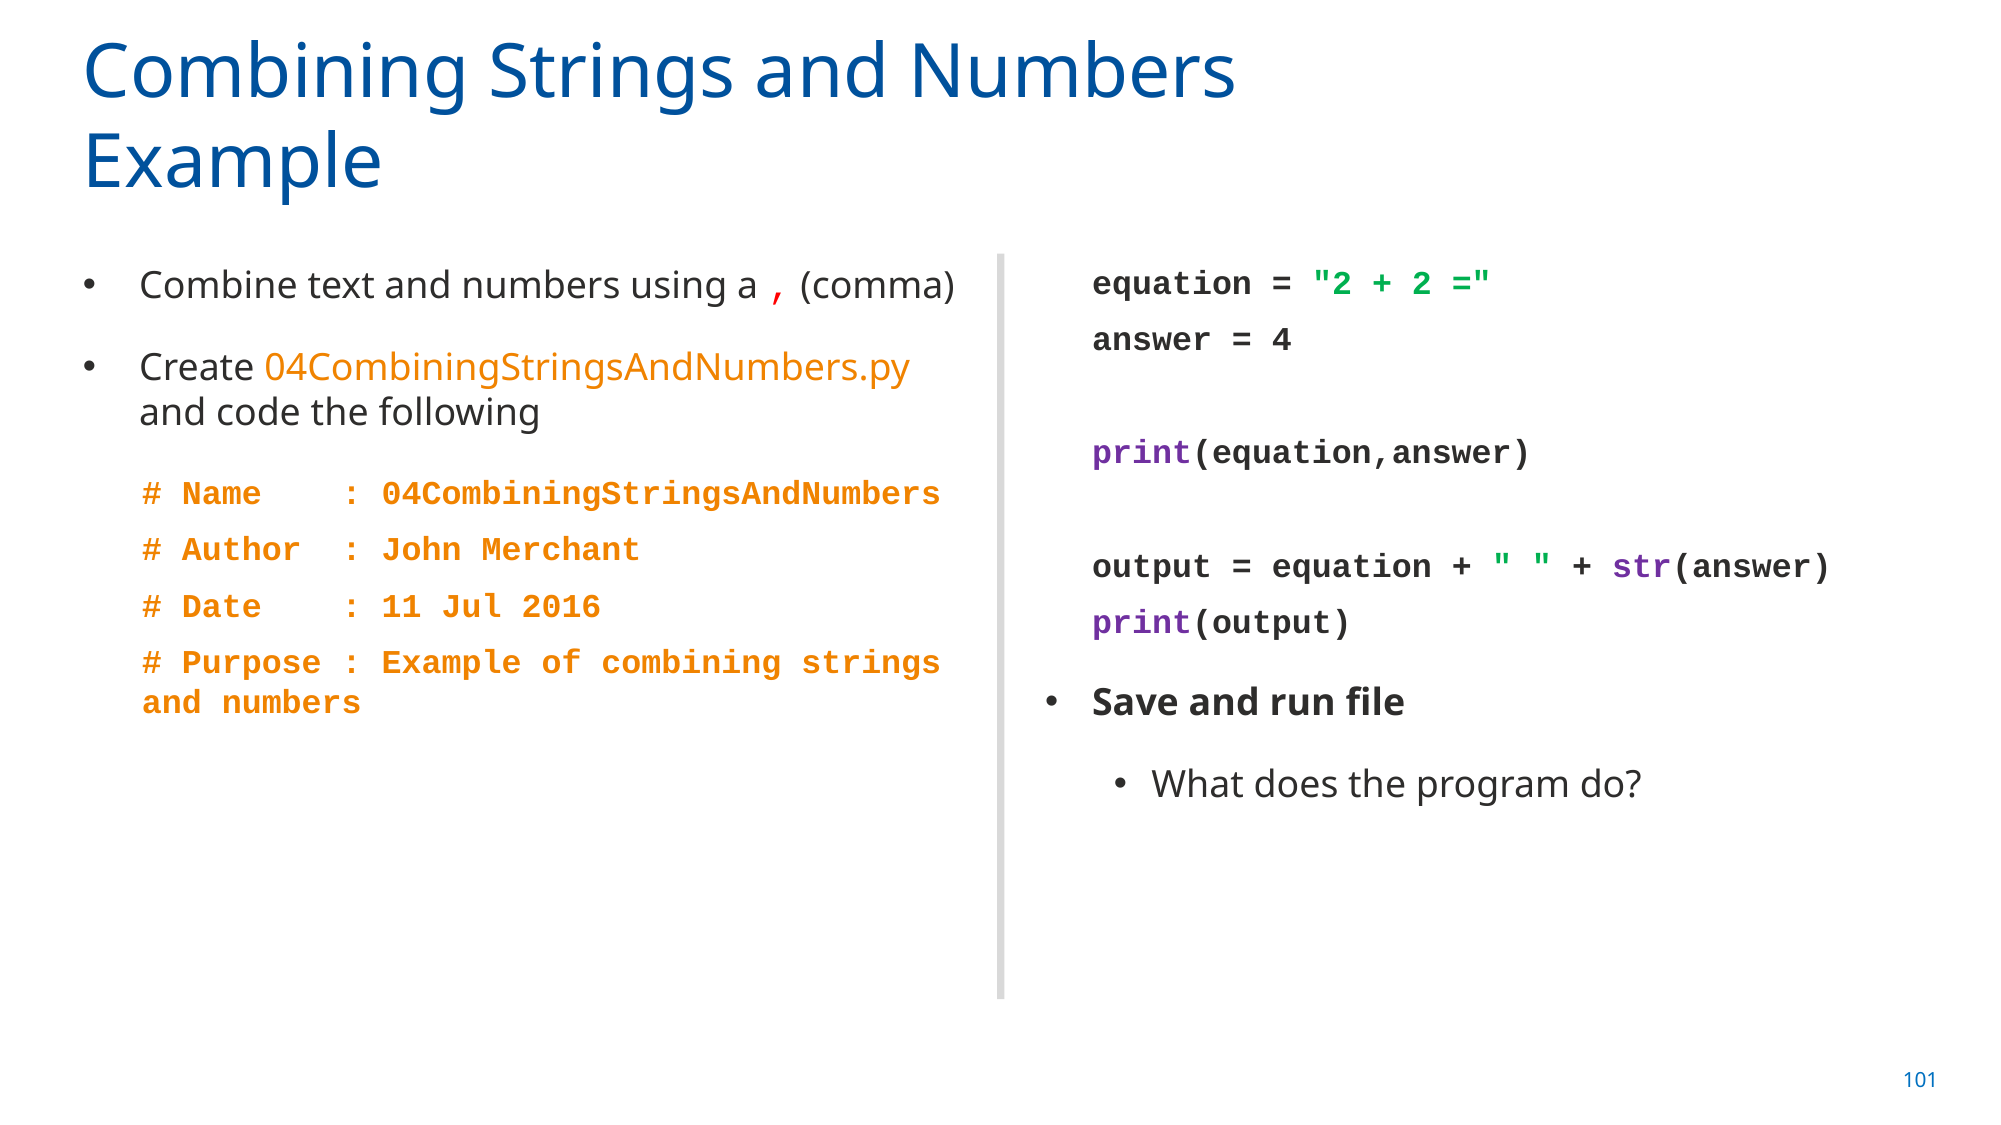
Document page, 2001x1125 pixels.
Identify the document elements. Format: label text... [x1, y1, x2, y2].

list equation = "2 + 2 =" answer = 4 print(equation,answer) output = equation + " " + str(answer) print(output) Save and run file What does the program do? [1018, 253, 1934, 1000]
list Combine text and numbers using a , (comma) Create 04CombiningStringsAndNumbers.py and code the following # Name : 04CombiningStringsAndNumbers # Author : John Merchant # Date : 11 Jul 2016 # Purpose : Example of combining strings and numbers [67, 253, 984, 1000]
title Combining Strings and Numbers Example [67, 20, 1565, 210]
